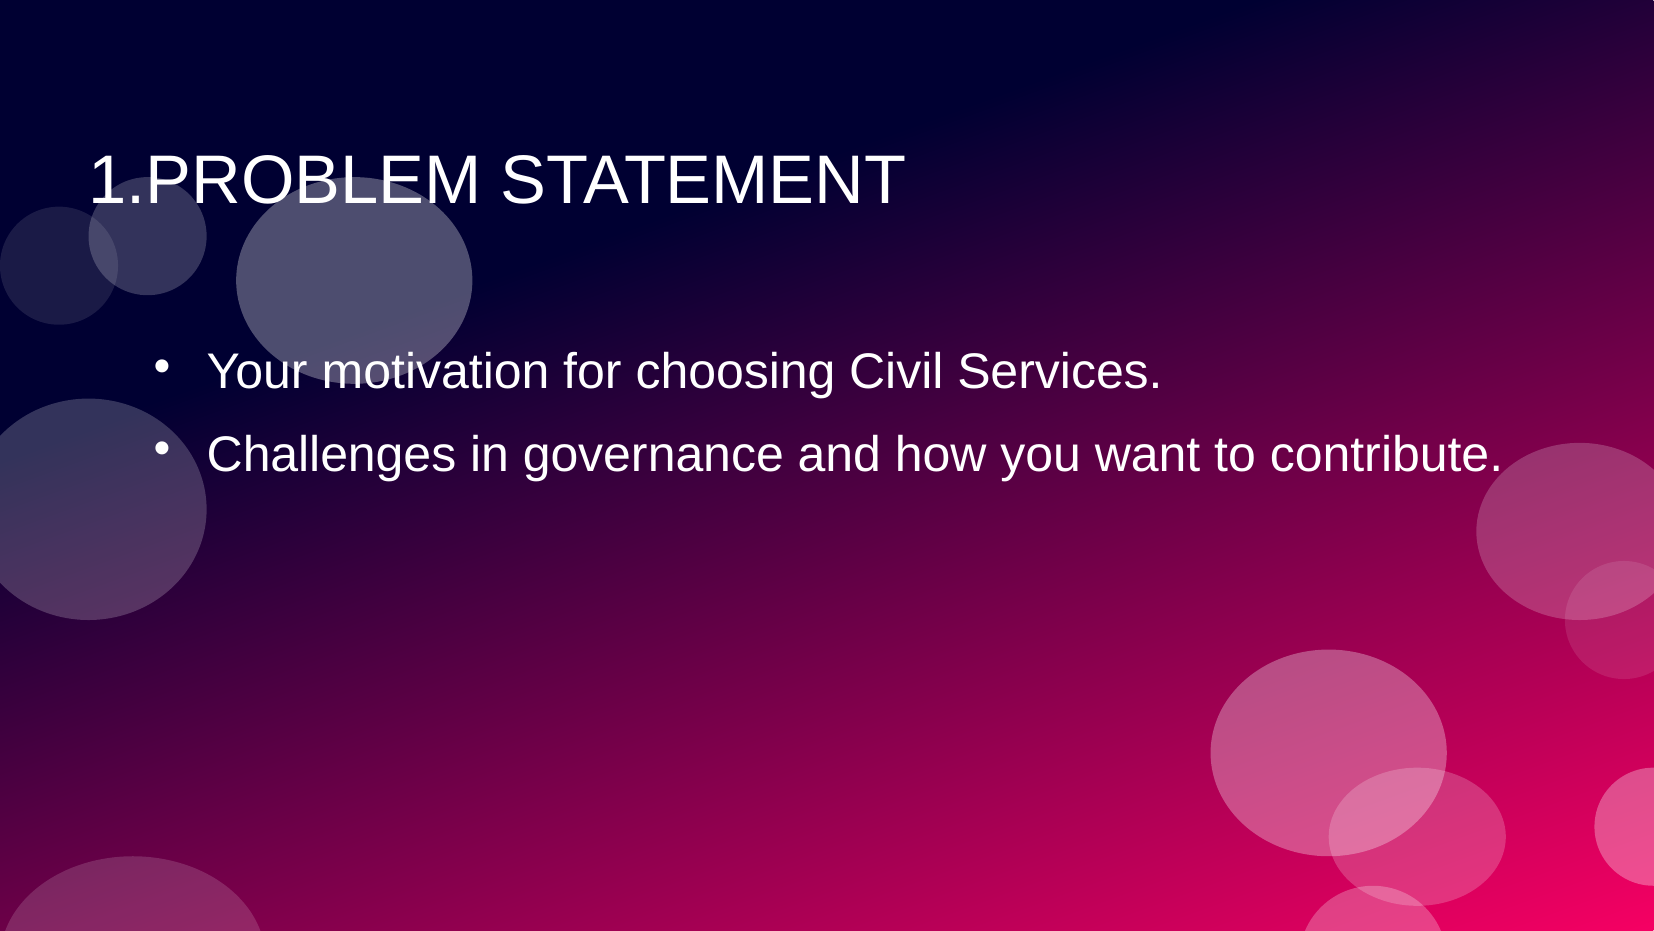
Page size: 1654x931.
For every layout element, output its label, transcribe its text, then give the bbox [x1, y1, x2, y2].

title 1.PROBLEM STATEMENT [88, 94, 1565, 257]
list Your motivation for choosing Civil Services. Challenges in governance and how you want to contribute. [135, 256, 1613, 612]
